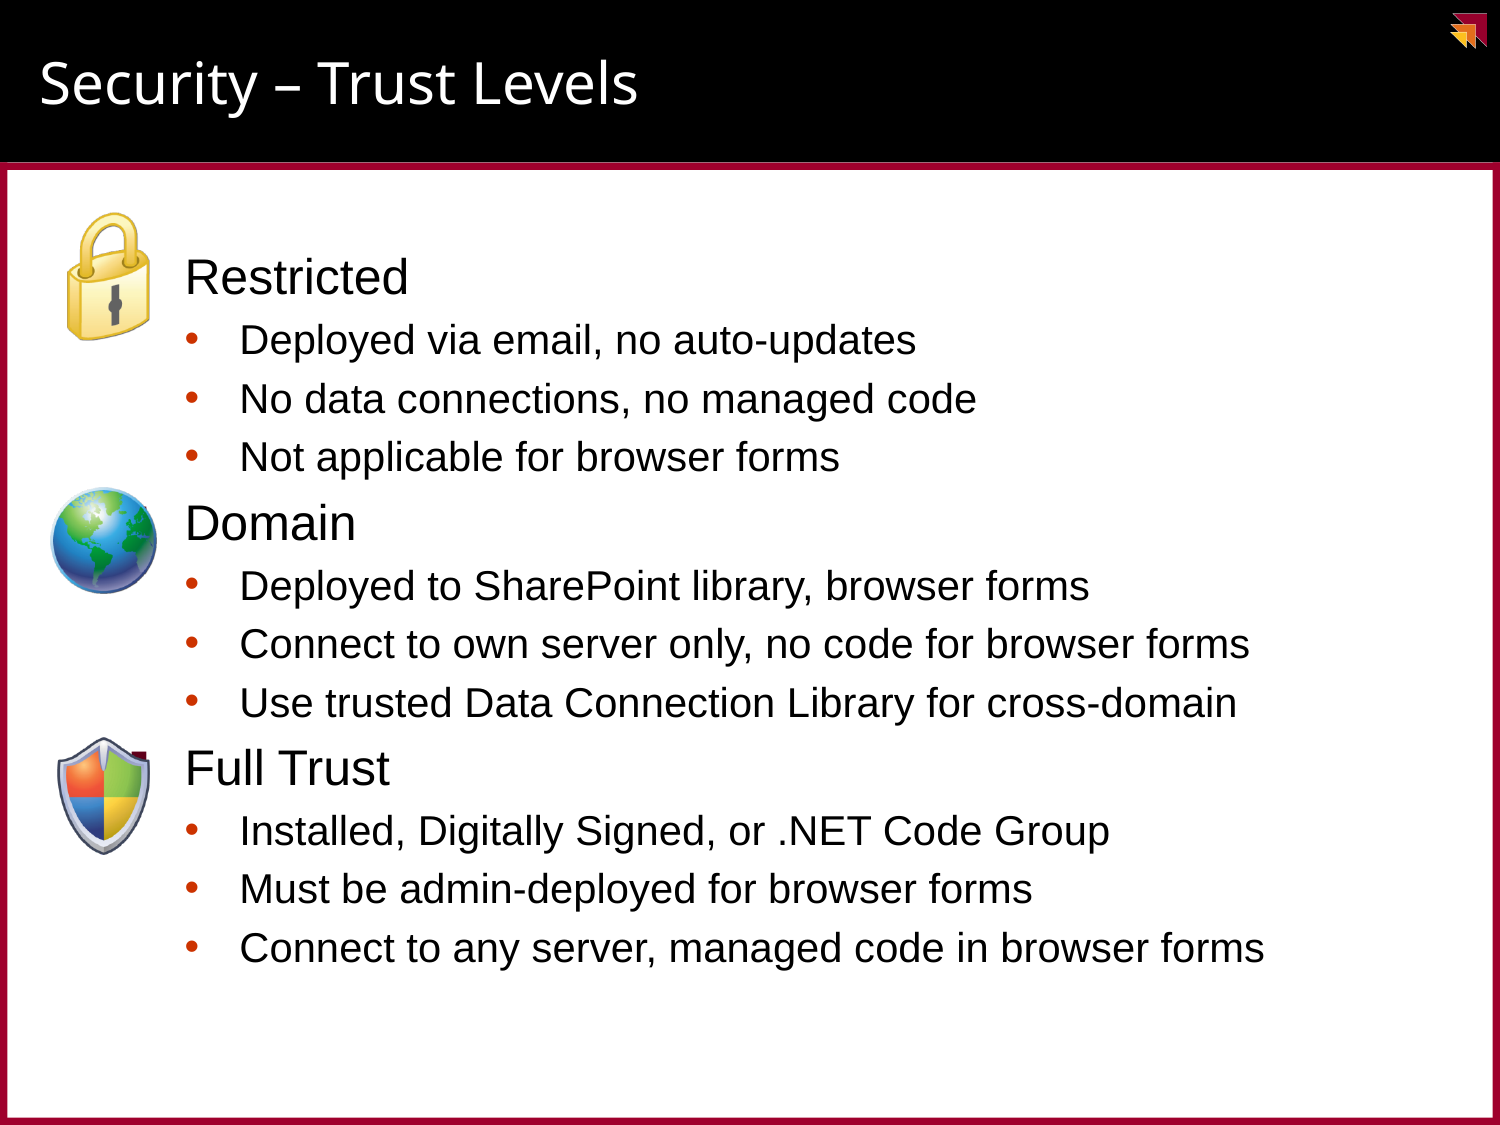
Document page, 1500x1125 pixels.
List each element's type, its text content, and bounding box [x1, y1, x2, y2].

list Restricted Deployed via email, no auto-updates No data connections, no managed code Not applicable for browser forms Domain Deployed to SharePoint library, browser forms Connect to own server only, no code for browser forms Use trusted Data Connection Library for cross-domain Full Trust Installed, Digitally Signed, or .NET Code Group Must be admin-deployed for browser forms Connect to any server, managed code in browser forms [112, 237, 1438, 1088]
picture [67, 212, 151, 341]
title Security – Trust Levels [24, 12, 1438, 150]
picture [49, 487, 157, 595]
picture [56, 737, 151, 855]
picture [1450, 13, 1487, 50]
